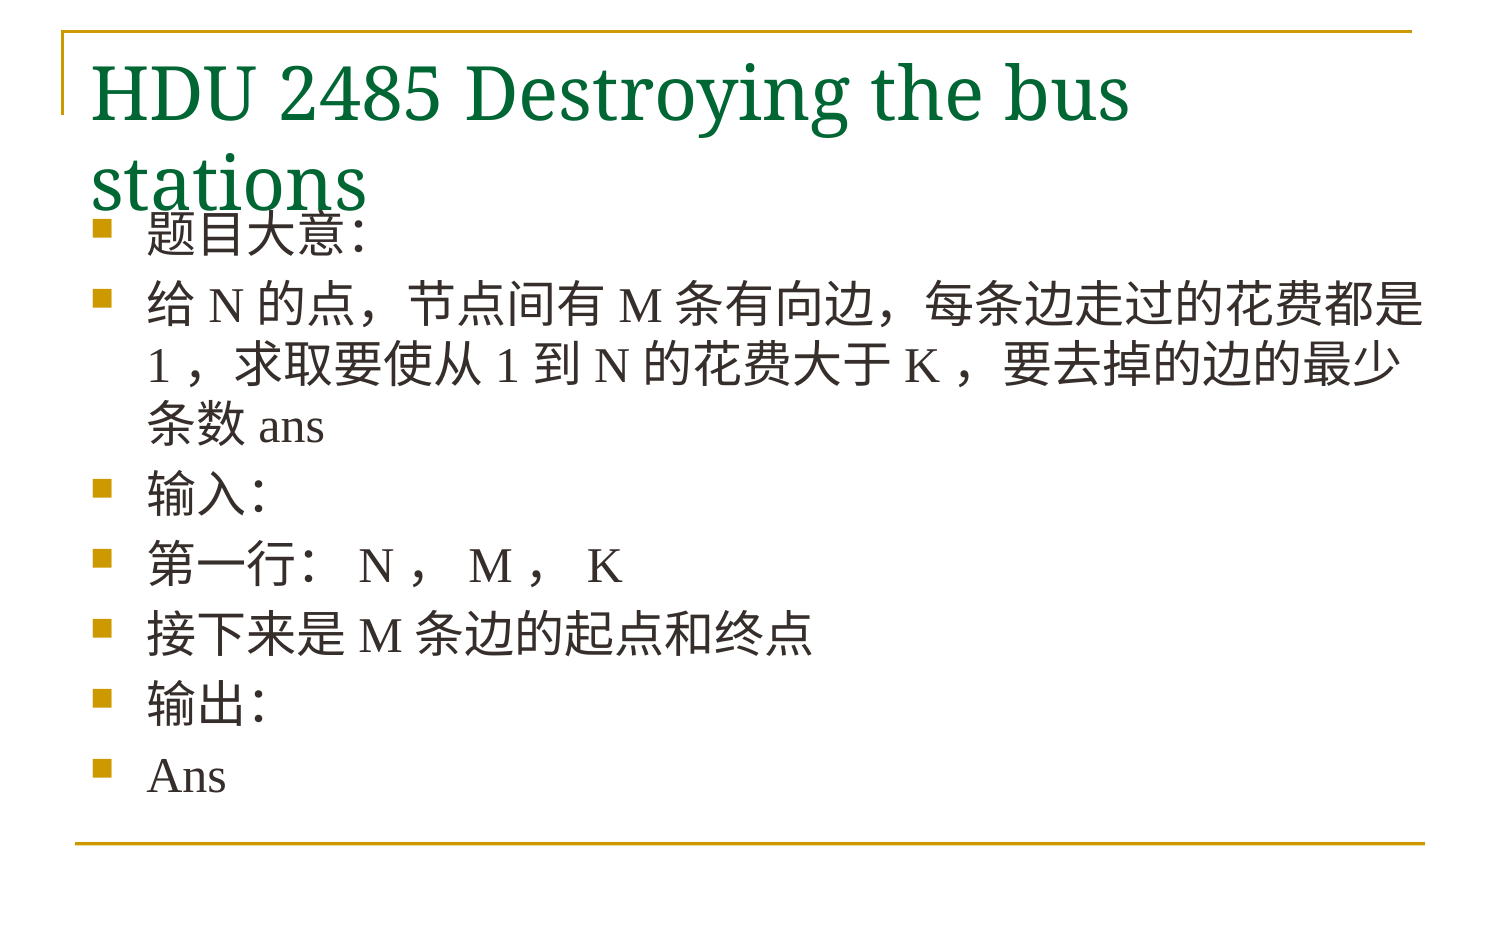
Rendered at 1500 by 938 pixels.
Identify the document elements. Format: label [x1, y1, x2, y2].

title [74, 37, 1426, 194]
list [74, 195, 1454, 839]
